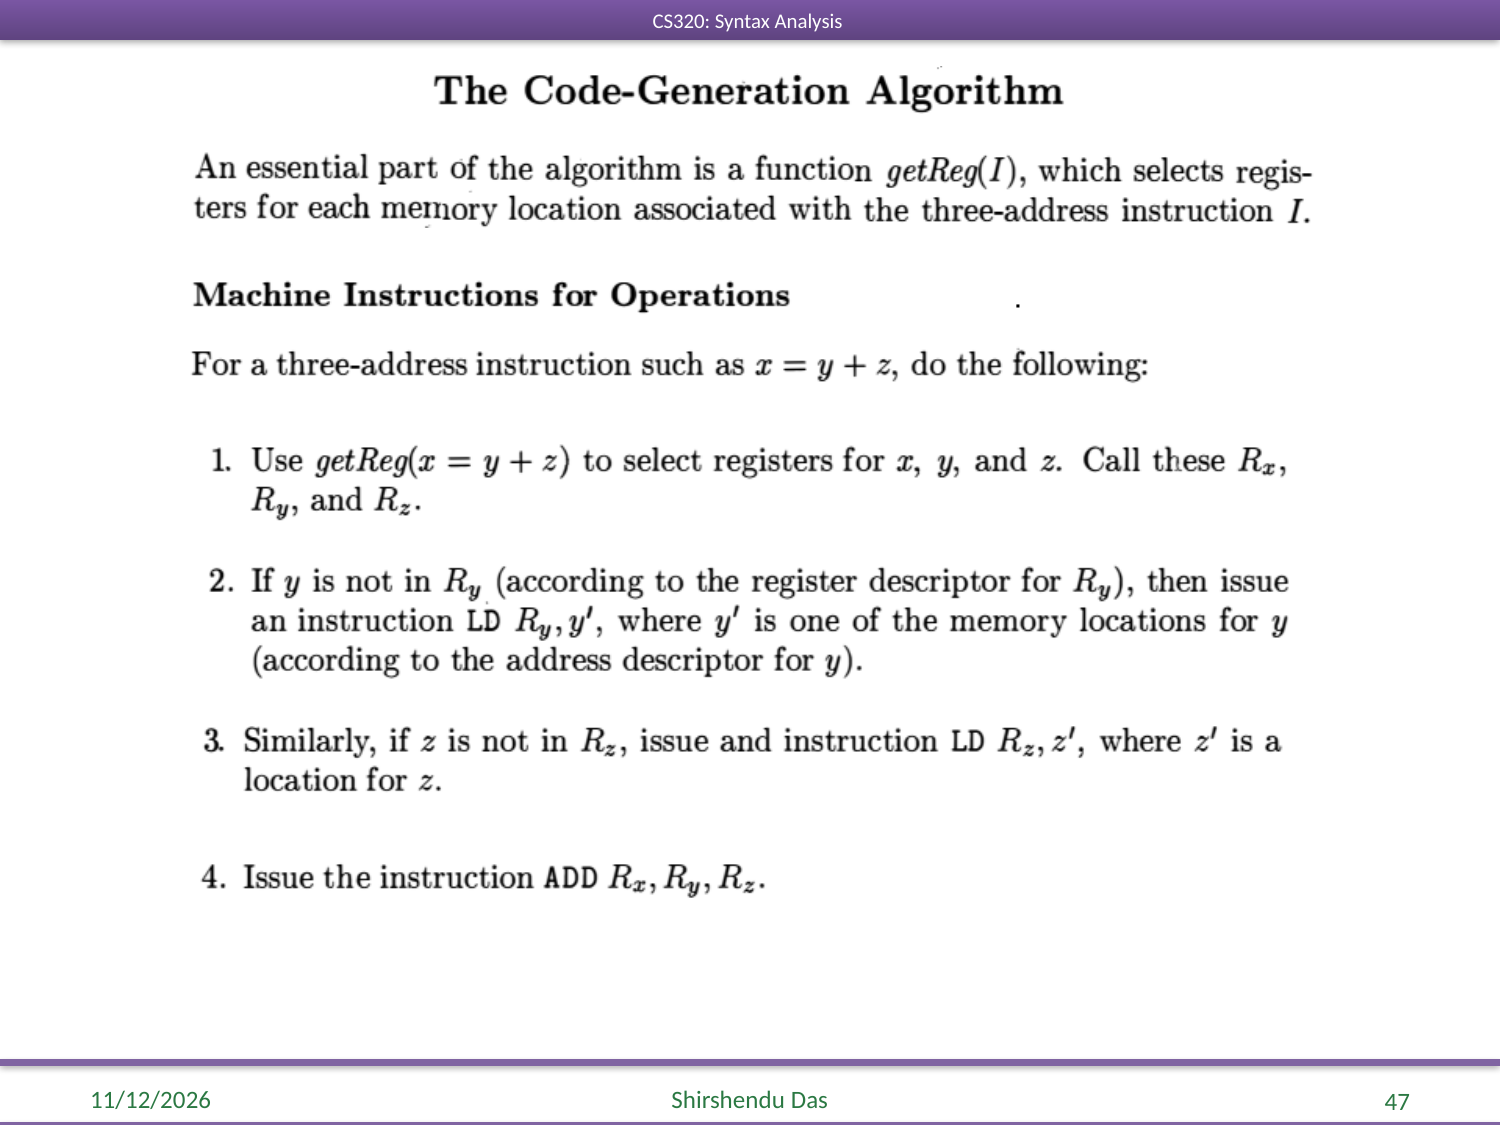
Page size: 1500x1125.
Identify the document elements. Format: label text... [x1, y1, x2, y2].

picture [424, 66, 1076, 114]
picture [190, 852, 774, 918]
picture [180, 148, 1330, 228]
picture [182, 266, 1173, 391]
text_box CS320: Syntax Analysis [0, 0, 1500, 40]
footer Shirshendu Das [512, 1073, 988, 1121]
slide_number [75, 1073, 425, 1121]
picture [197, 562, 1303, 682]
picture [197, 714, 1303, 799]
slide_number 47 [1074, 1079, 1425, 1121]
picture [198, 432, 1301, 525]
